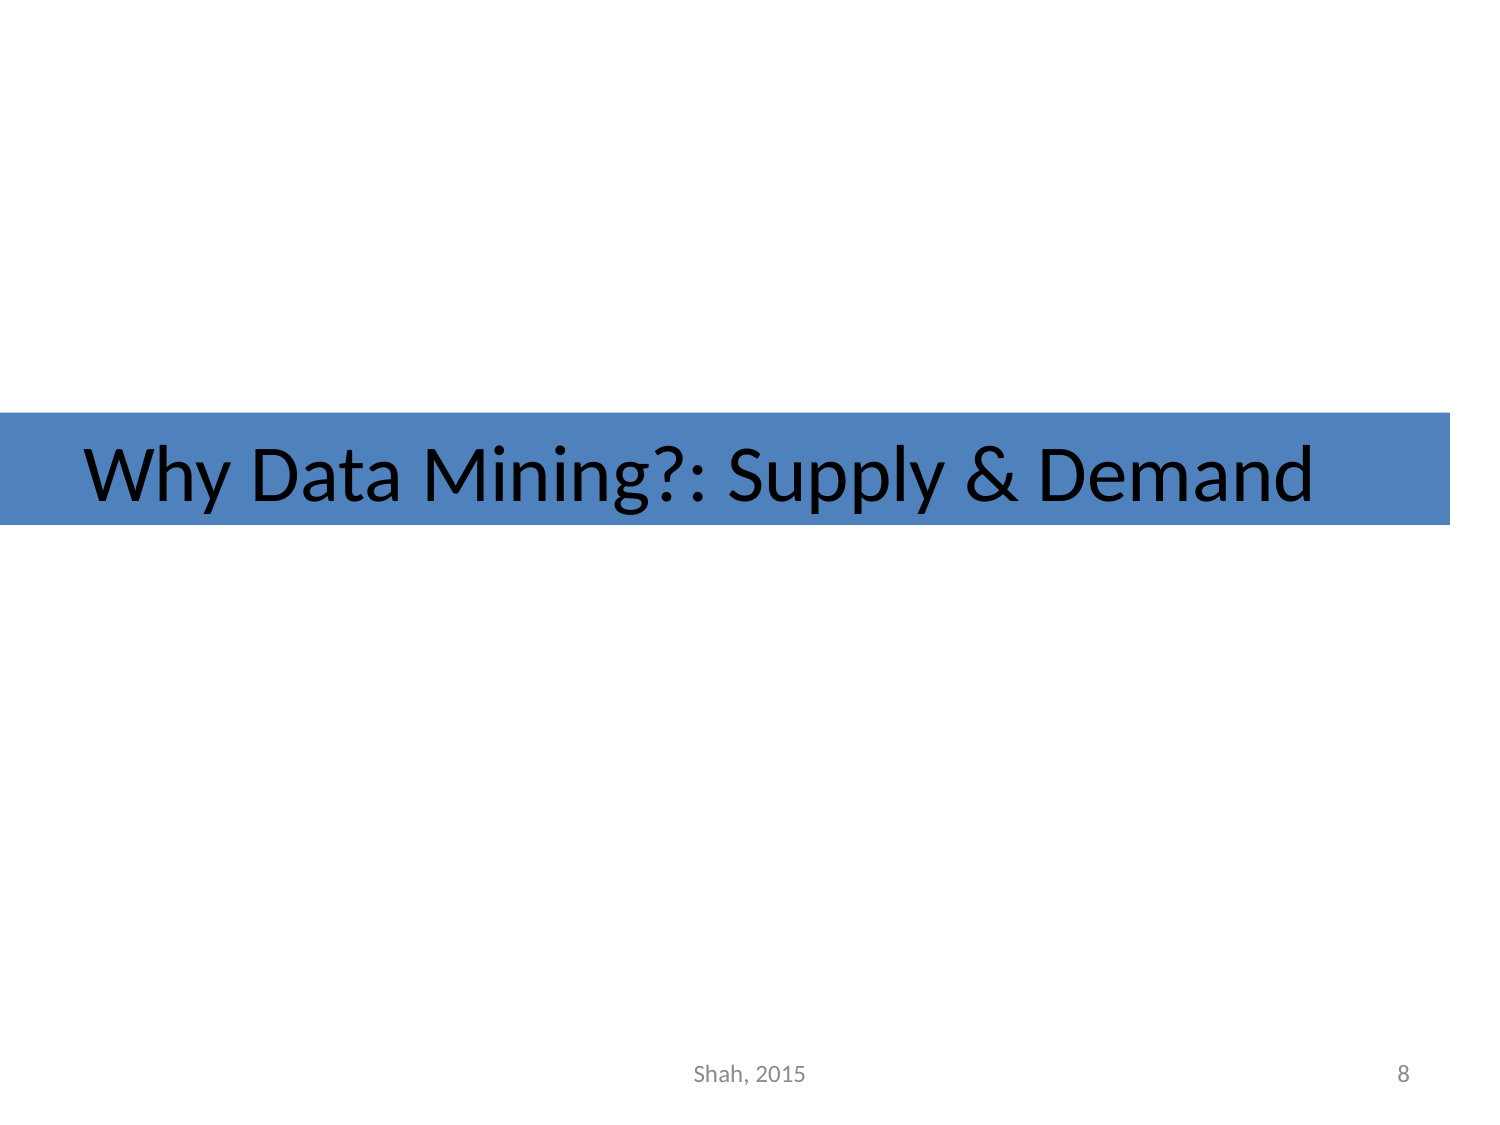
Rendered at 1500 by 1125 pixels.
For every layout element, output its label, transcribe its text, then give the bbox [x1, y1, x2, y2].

footer Shah, 2015 [512, 1042, 988, 1103]
title Why Data Mining?: Supply & Demand [0, 412, 1450, 525]
slide_number 8 [1074, 1042, 1425, 1103]
